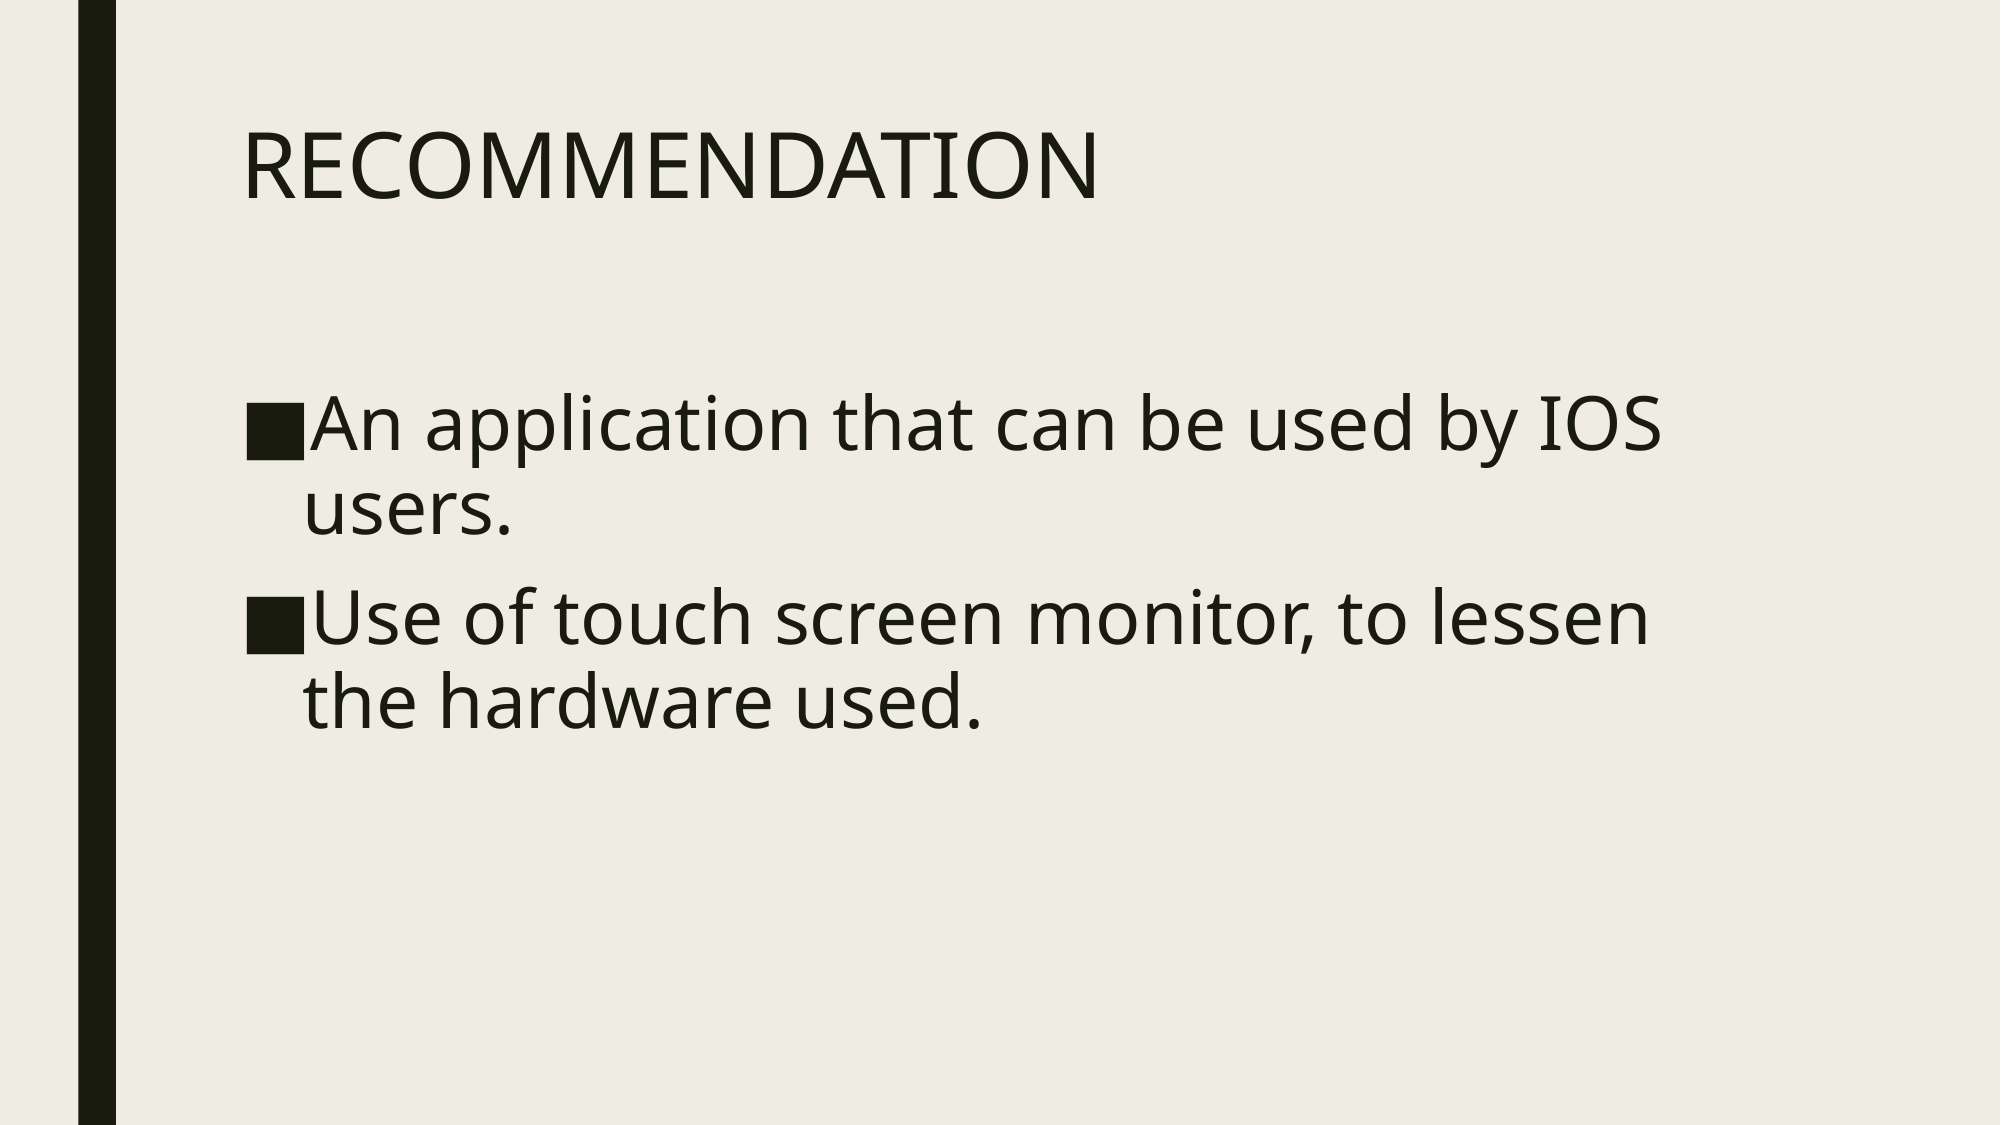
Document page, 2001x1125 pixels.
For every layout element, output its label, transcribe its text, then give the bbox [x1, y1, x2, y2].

list An application that can be used by IOS users. Use of touch screen monitor, to lessen the hardware used. [225, 375, 1800, 963]
title RECOMMENDATION [225, 112, 1800, 357]
